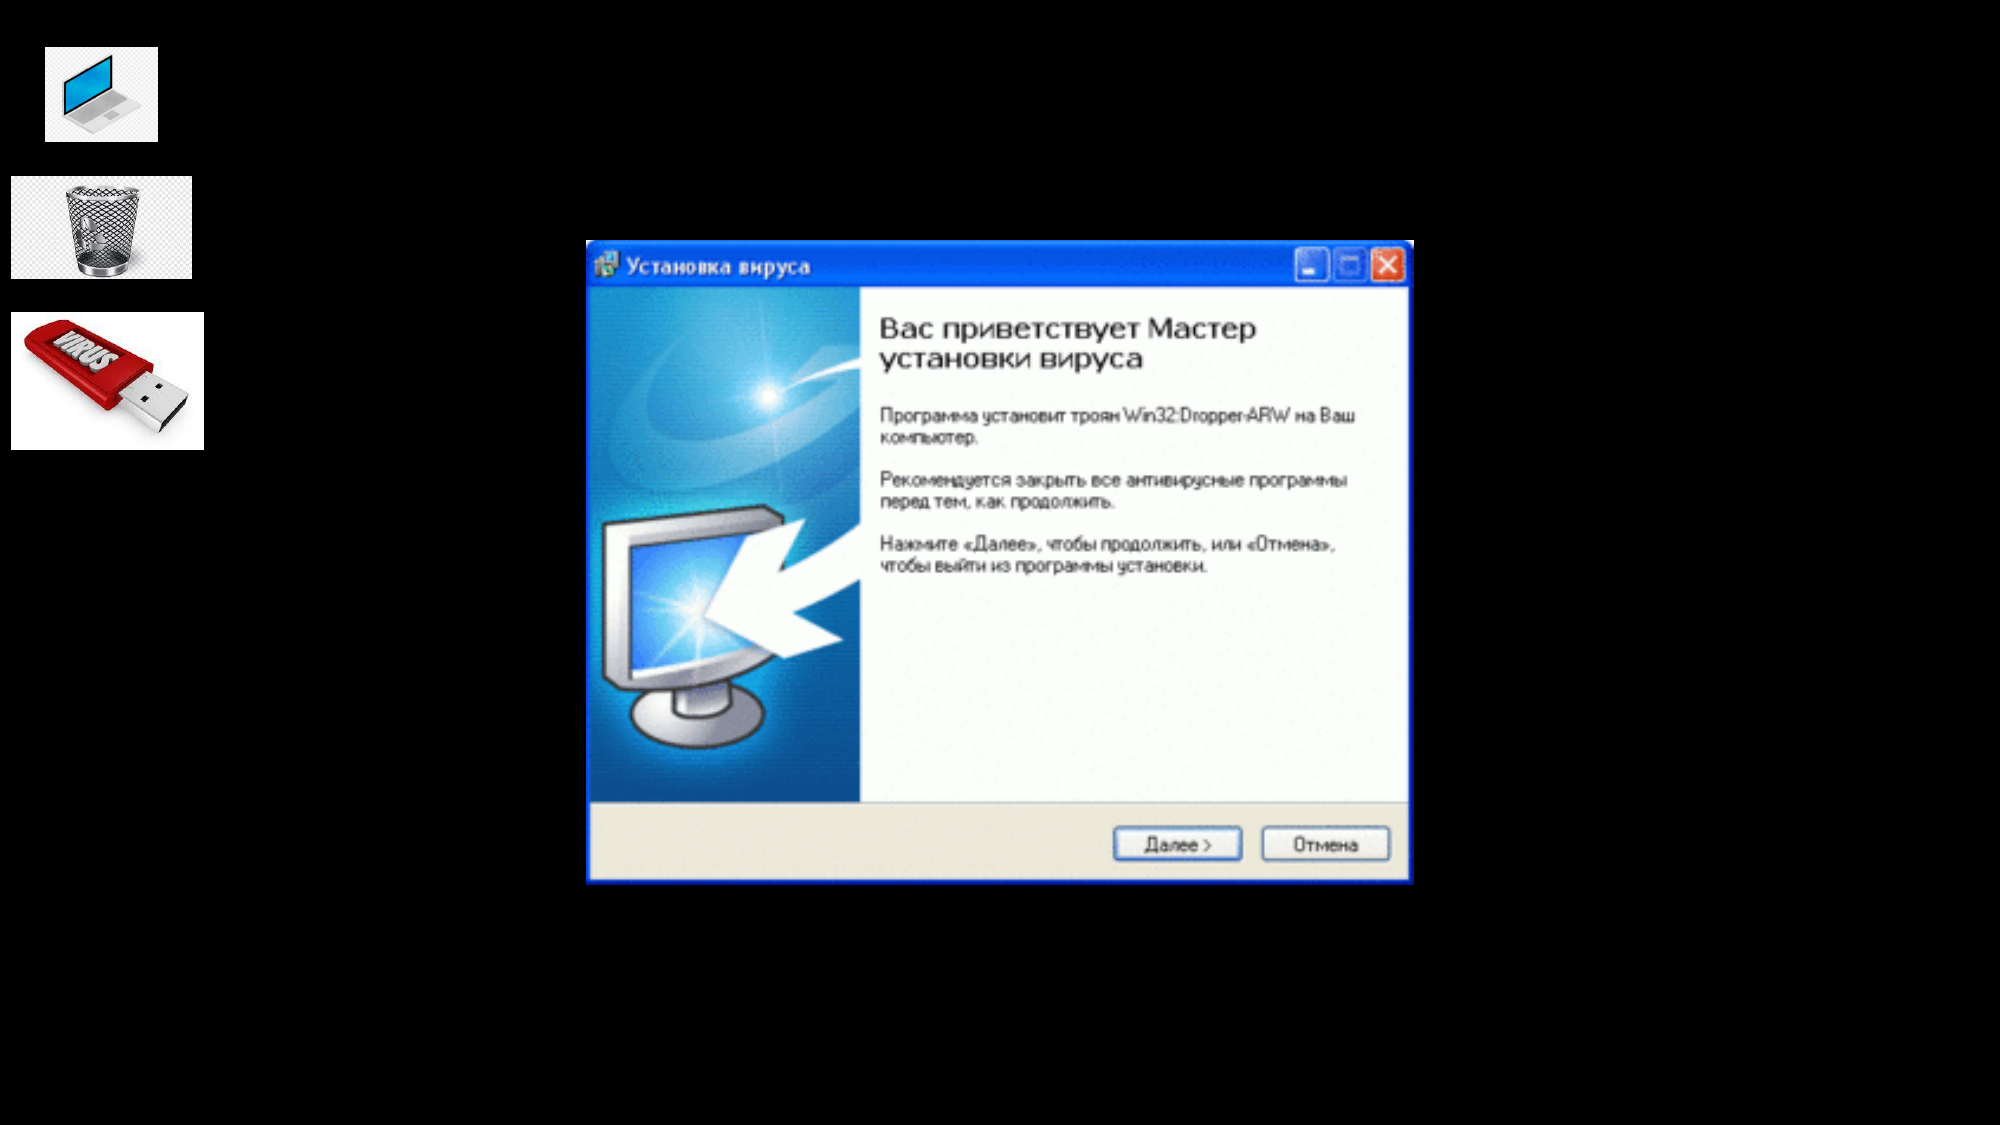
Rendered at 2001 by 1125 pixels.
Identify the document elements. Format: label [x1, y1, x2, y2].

text_box [44, 46, 159, 143]
picture [0, 0, 2000, 1125]
